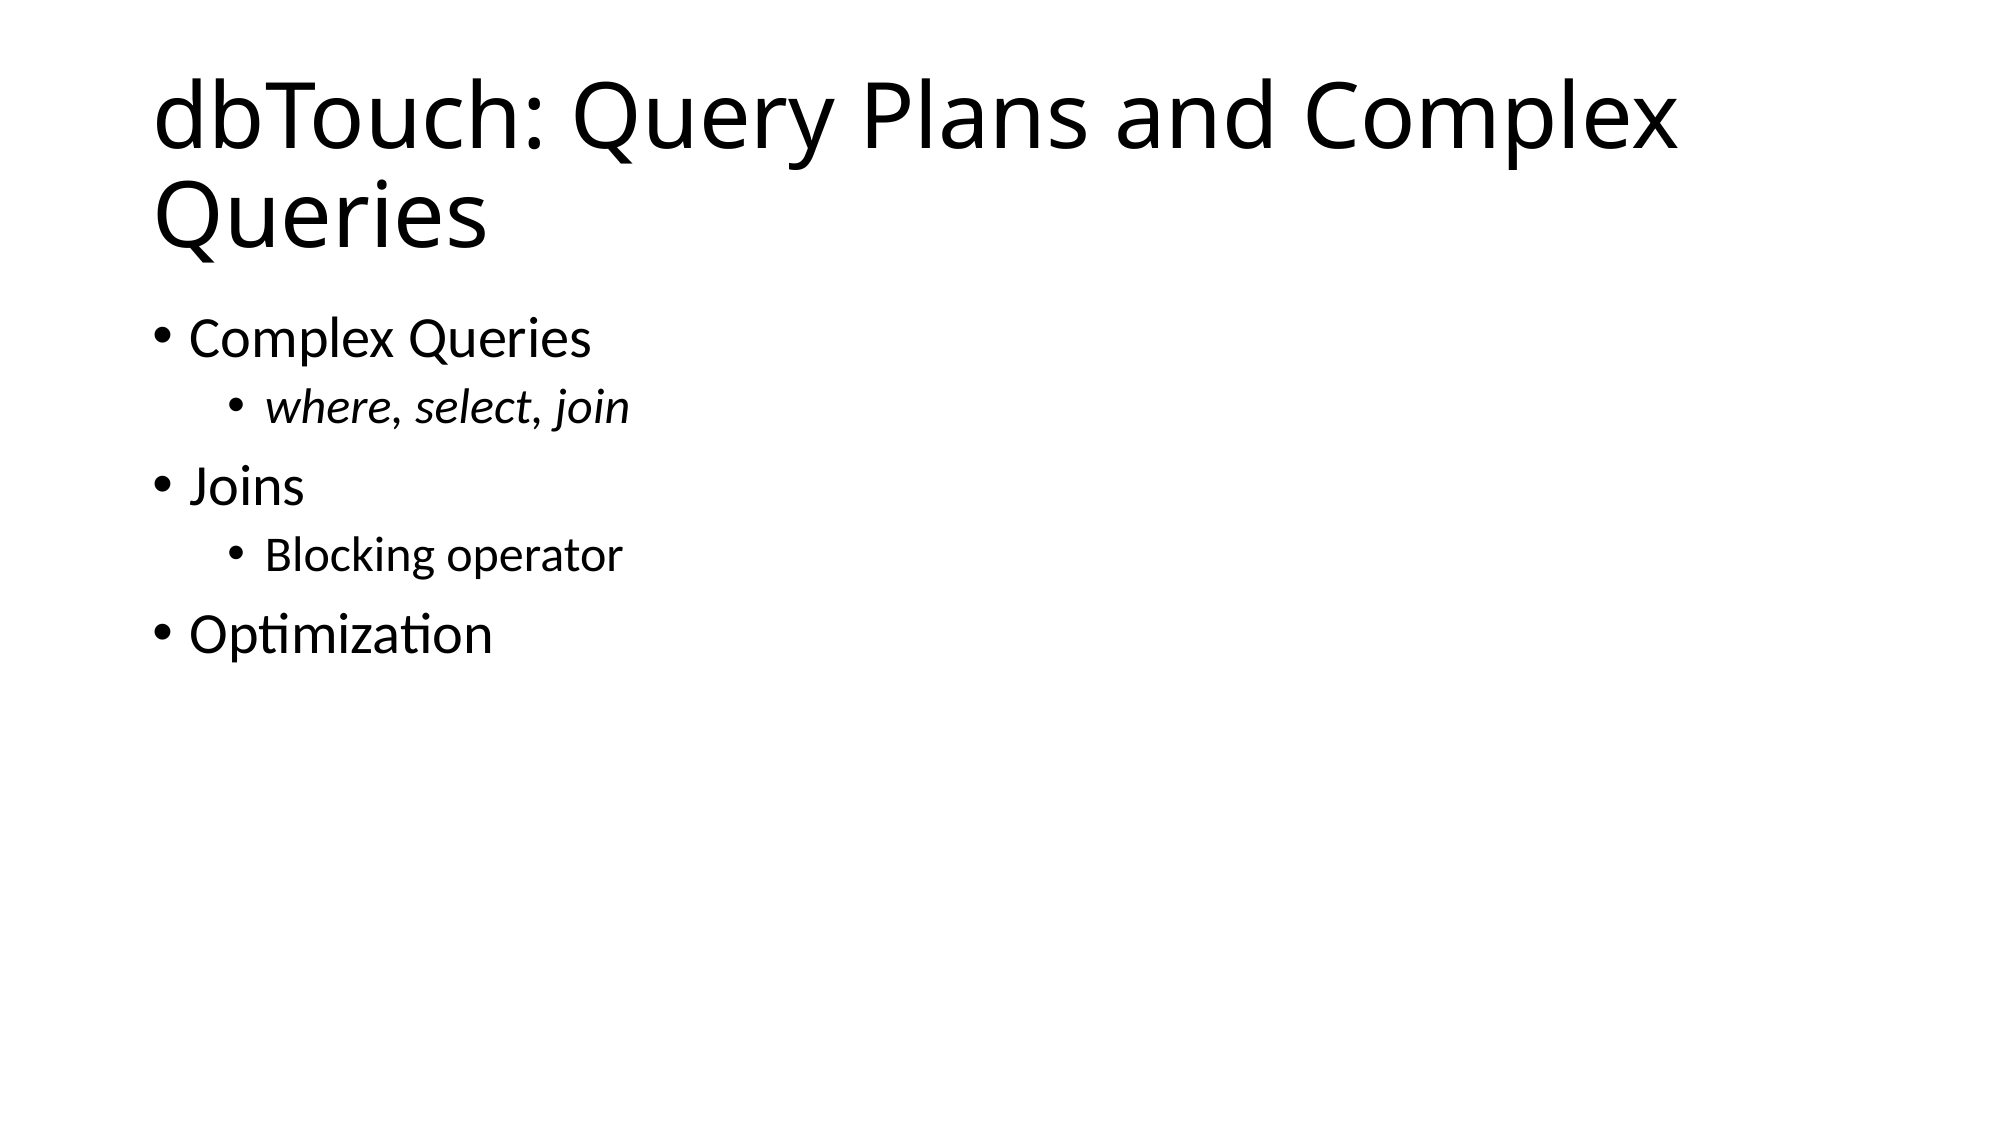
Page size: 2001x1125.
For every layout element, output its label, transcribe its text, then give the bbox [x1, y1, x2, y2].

title dbTouch: Query Plans and Complex Queries [137, 59, 1863, 278]
list Complex Queries where, select, join Joins Blocking operator Optimization [137, 299, 1863, 1014]
